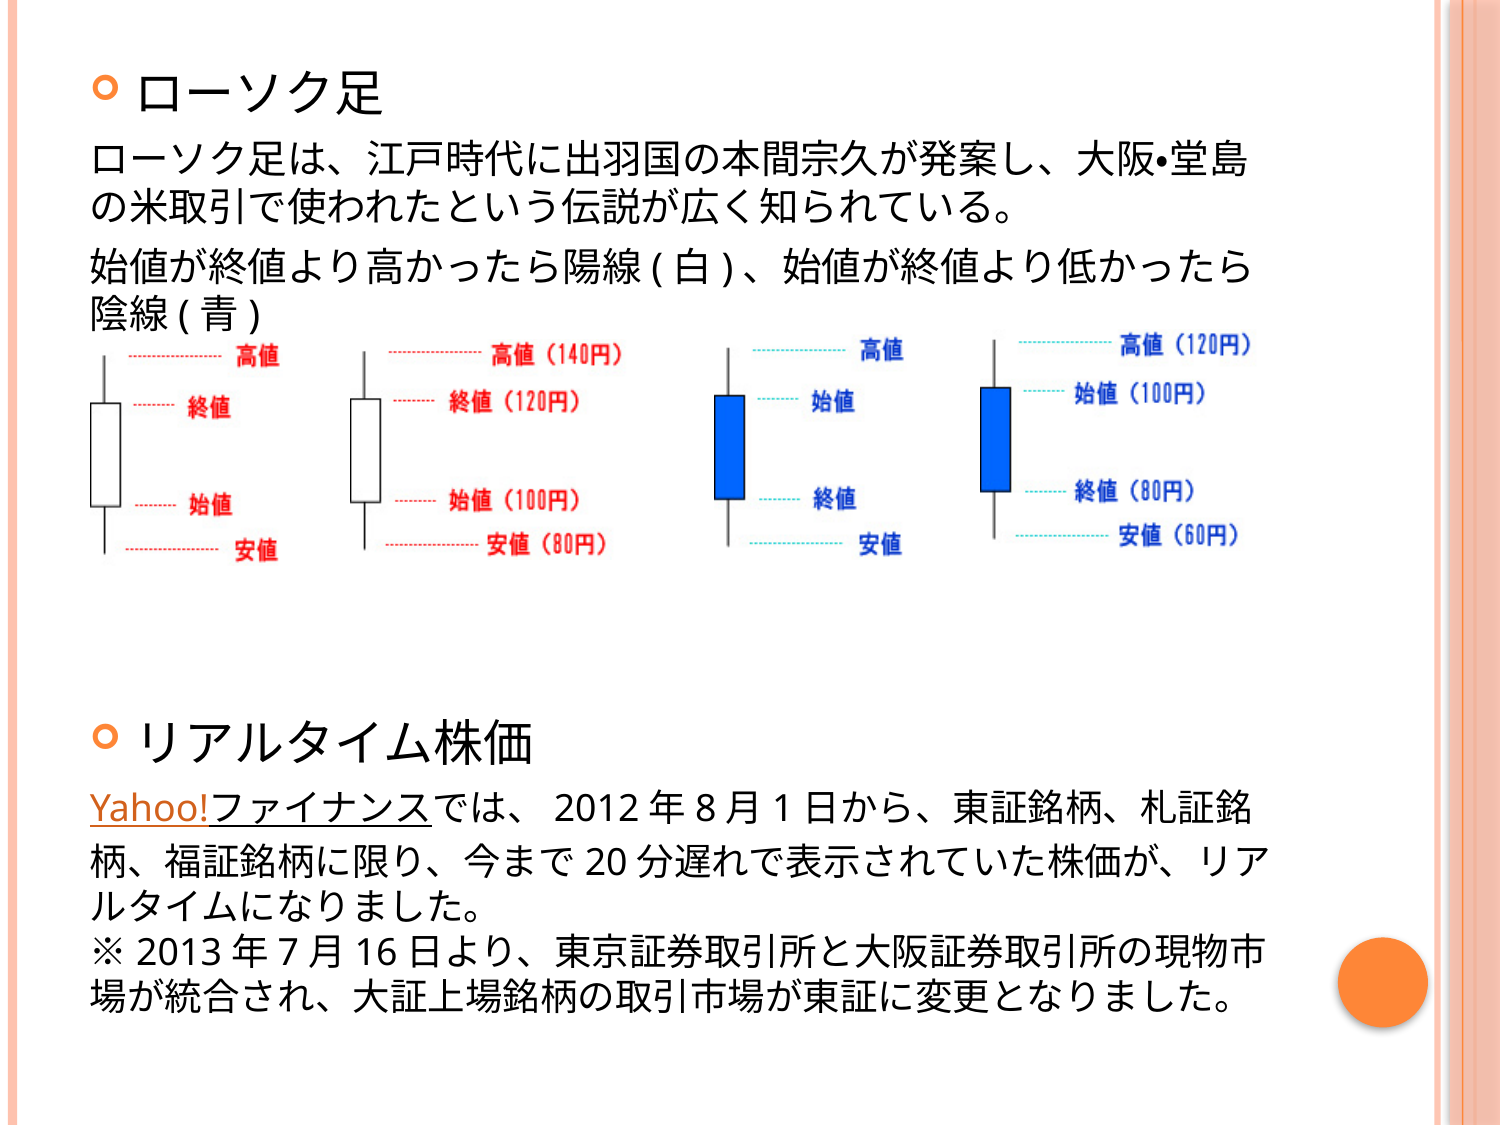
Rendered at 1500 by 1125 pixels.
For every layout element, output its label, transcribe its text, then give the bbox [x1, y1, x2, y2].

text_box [89, 329, 1266, 567]
list ローソク足 ローソク足は、江戸時代に出羽国の本間宗久が発案し、大阪・堂島の米取引で使われたという伝説が広く知られている。 始値が終値より高かったら陽線(白)、始値が終値より低かったら陰線(青) リアルタイム株価 Yahoo!ファイナンスでは、2012年8月1日から、東証銘柄、札証銘柄、福証銘柄に限り、今まで20分遅れで表示されていた株価が、リアルタイムになりました。 ※2013年7月16日より、東京証券取引所と大阪証券取引所の現物市場が統合され、大証上場銘柄の取引市場が東証に変更となりました。 [75, 54, 1300, 1062]
